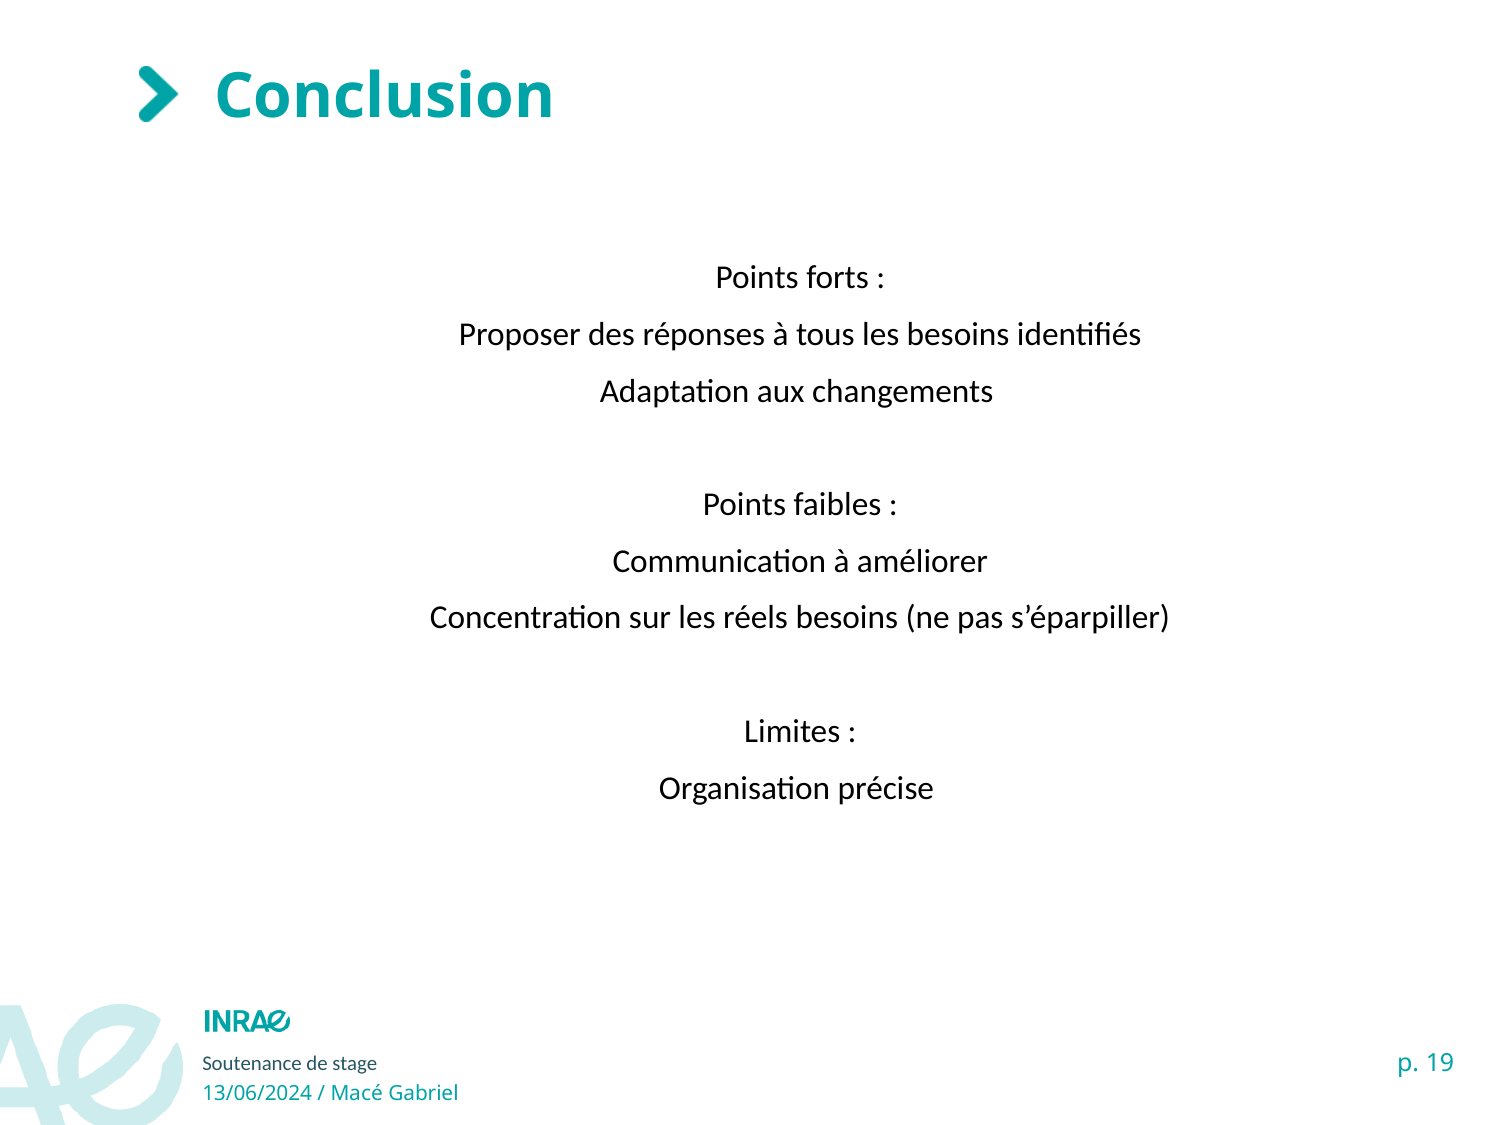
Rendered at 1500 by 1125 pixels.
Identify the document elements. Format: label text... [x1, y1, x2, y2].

picture [139, 66, 180, 122]
list Points forts : Proposer des réponses à tous les besoins identifiés Adaptation aux changements Points faibles : Communication à améliorer Concentration sur les réels besoins (ne pas s’éparpiller) Limites : Organisation précise [205, 252, 1397, 910]
picture [0, 996, 329, 1125]
title Conclusion [139, 24, 1397, 171]
